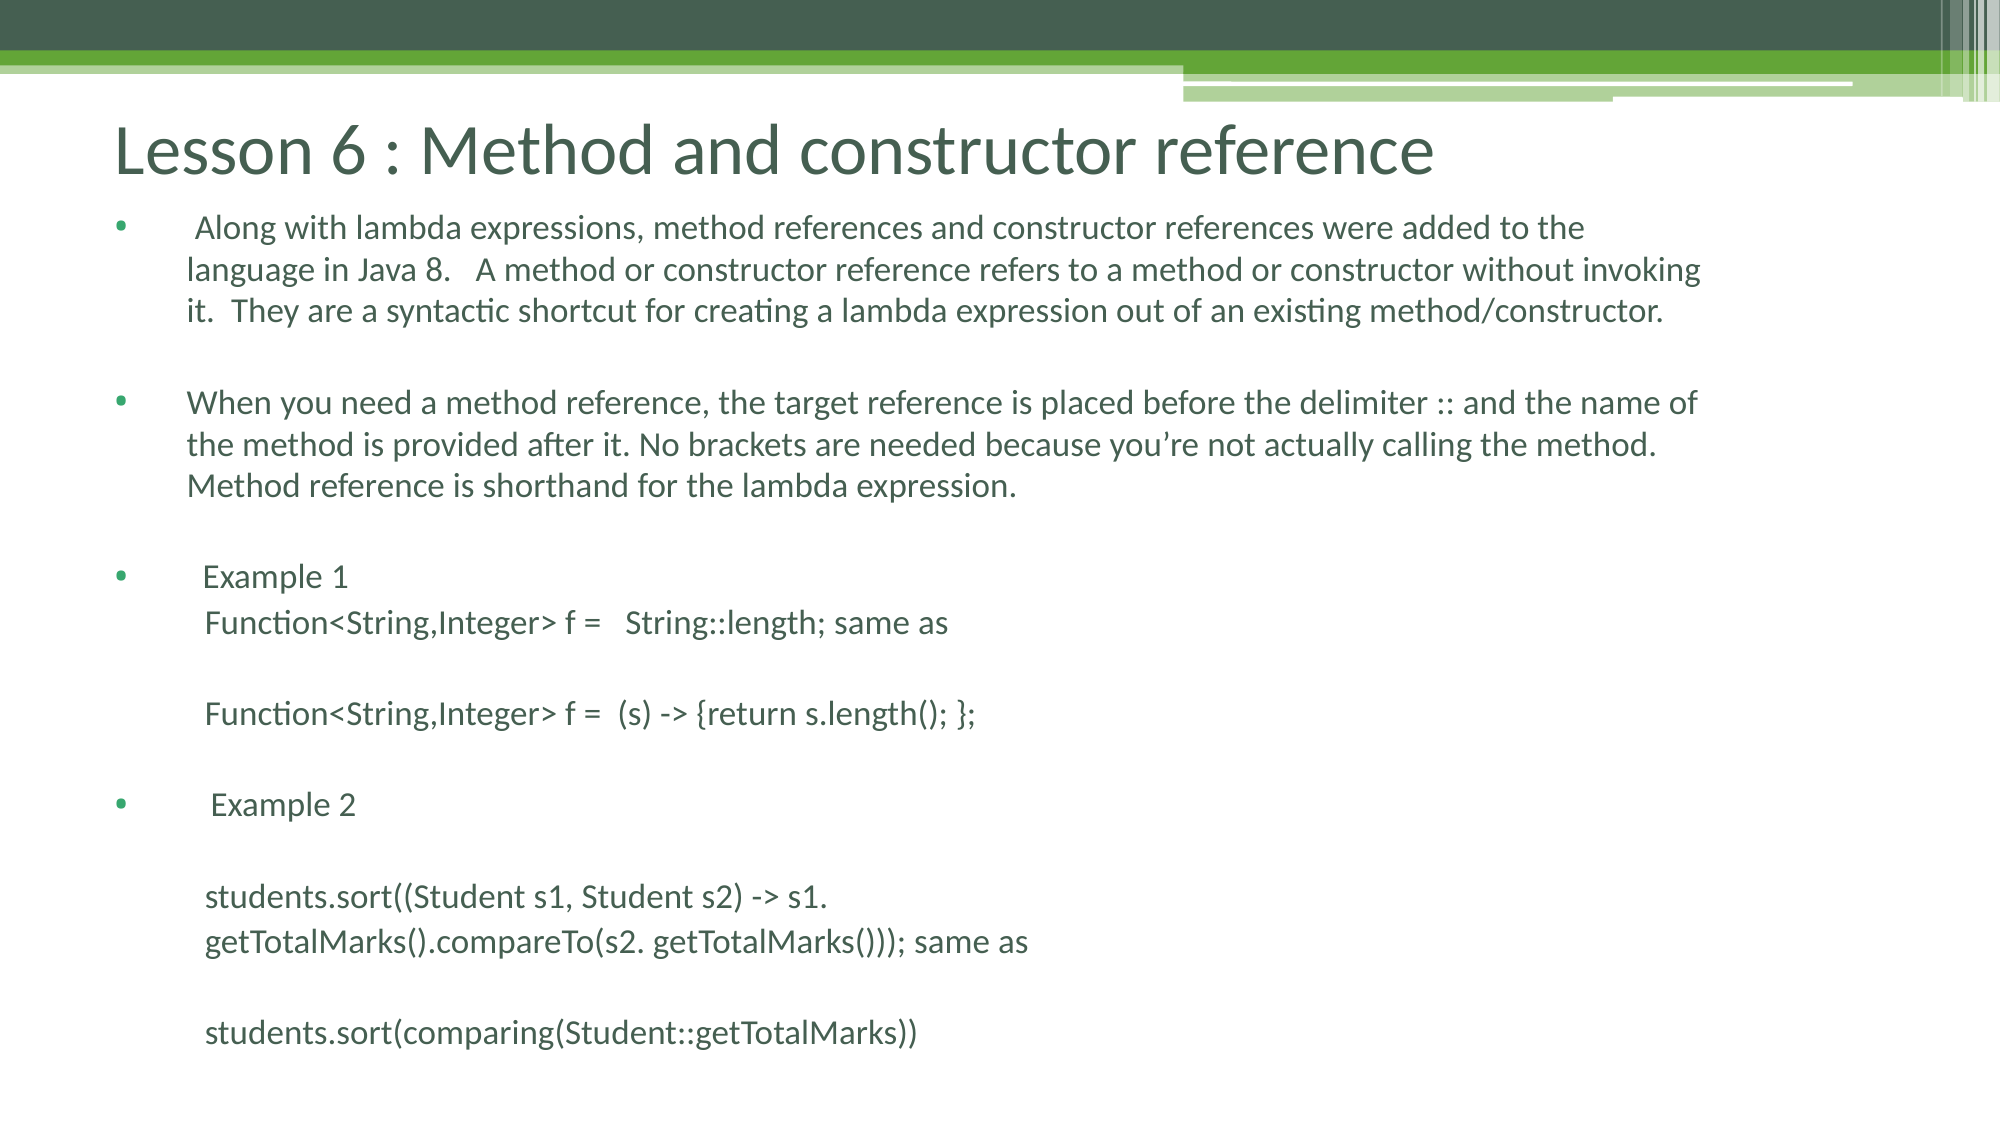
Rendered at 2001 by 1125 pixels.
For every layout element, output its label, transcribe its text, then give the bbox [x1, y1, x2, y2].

list Along with lambda expressions, method references and constructor references were added to the language in Java 8. A method or constructor reference refers to a method or constructor without invoking it. They are a syntactic shortcut for creating a lambda expression out of an existing method/constructor. When you need a method reference, the target reference is placed before the delimiter :: and the name of the method is provided after it. No brackets are needed because you’re not actually calling the method. Method reference is shorthand for the lambda expression. Example 1 Function<String,Integer> f = String::length; same as Function<String,Integer> f = (s) -> {return s.length(); }; Example 2 students.sort((Student s1, Student s2) -> s1. getTotalMarks().compareTo(s2. getTotalMarks())); same as students.sort(comparing(Student::getTotalMarks)) [99, 197, 1735, 1071]
title Lesson 6 : Method and constructor reference [99, 94, 1900, 197]
